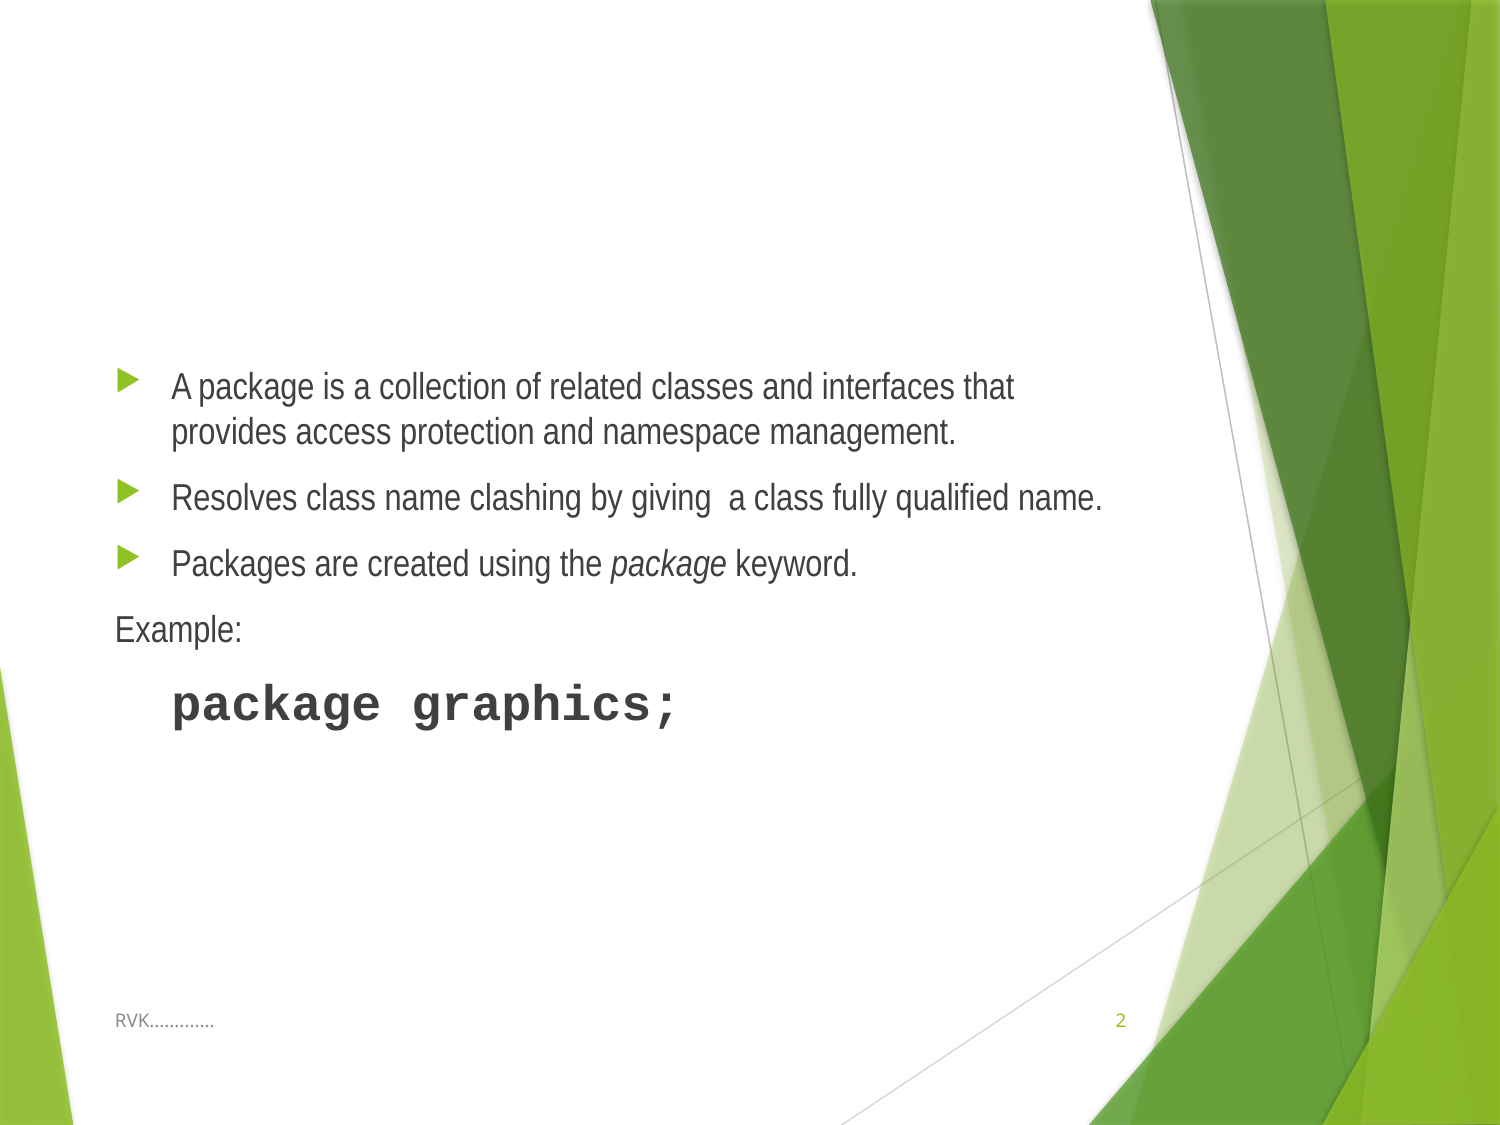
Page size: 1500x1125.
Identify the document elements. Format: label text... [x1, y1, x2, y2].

list A package is a collection of related classes and interfaces that provides access protection and namespace management. Resolves class name clashing by giving a class fully qualified name. Packages are created using the package keyword. Example: package graphics; [99, 354, 1142, 992]
slide_number 2 [1057, 991, 1142, 1051]
footer RVK............. [99, 991, 859, 1051]
